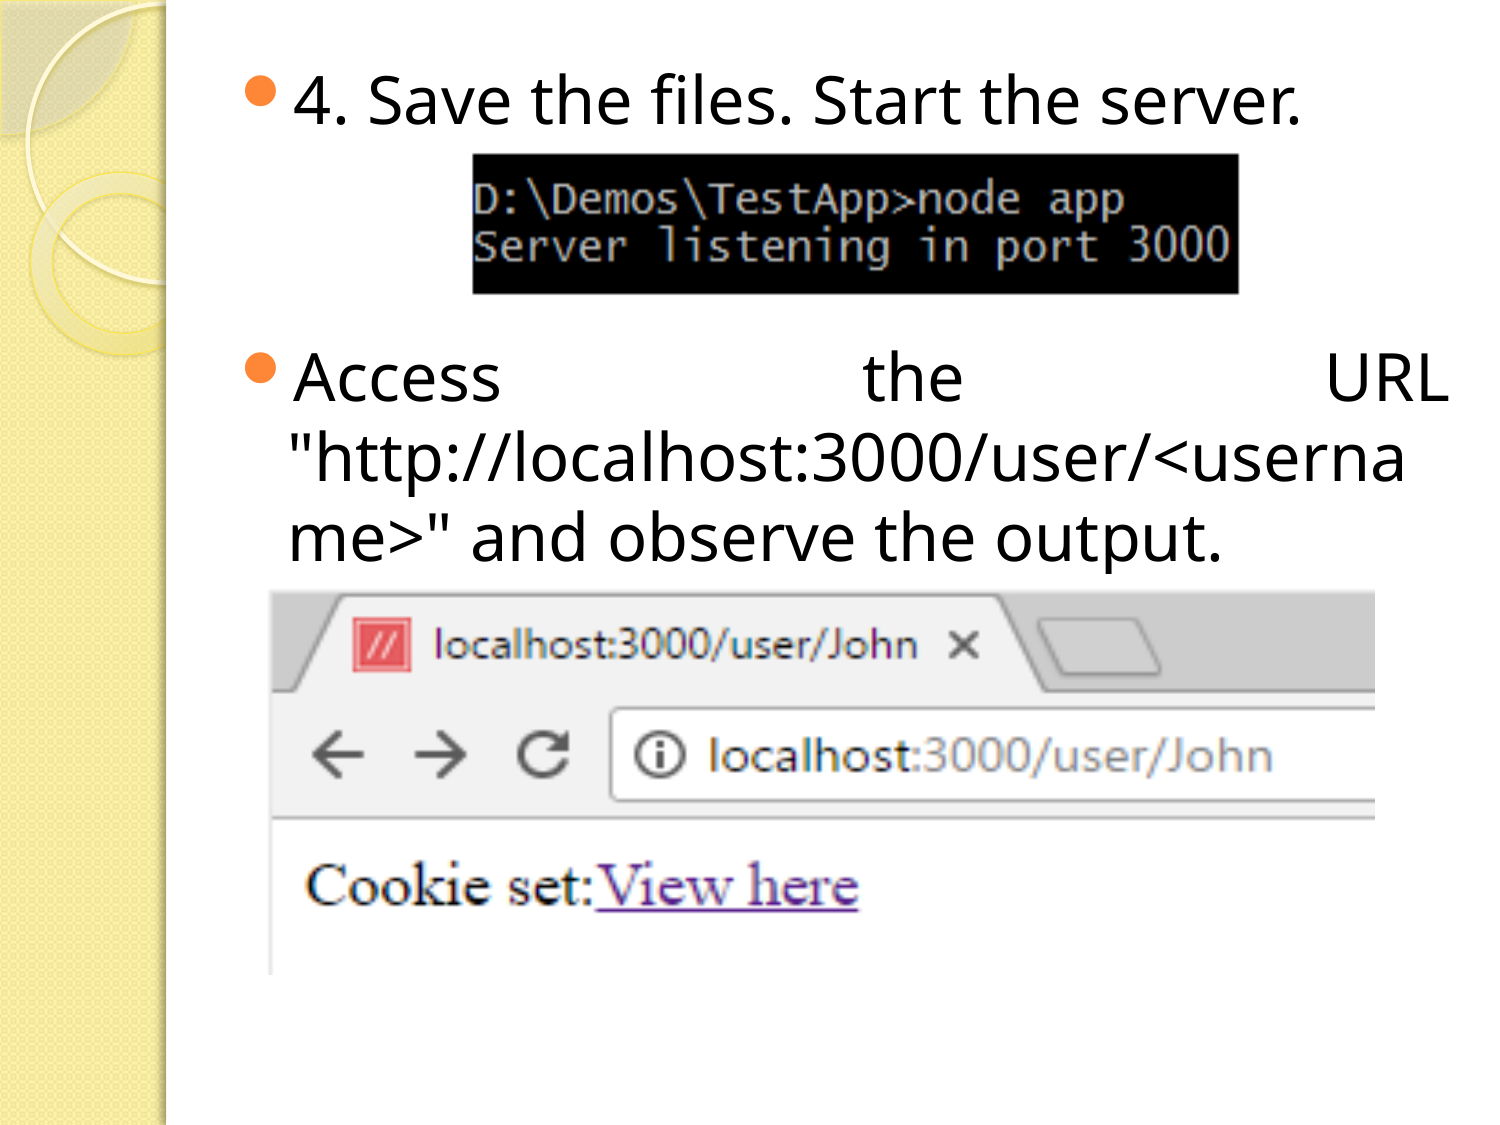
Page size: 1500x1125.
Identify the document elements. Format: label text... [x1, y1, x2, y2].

picture [449, 137, 1263, 313]
list 4. Save the files. Start the server. Access the URL "http://localhost:3000/user/<username>" and observe the output. [212, 50, 1466, 1025]
picture [237, 574, 1376, 976]
